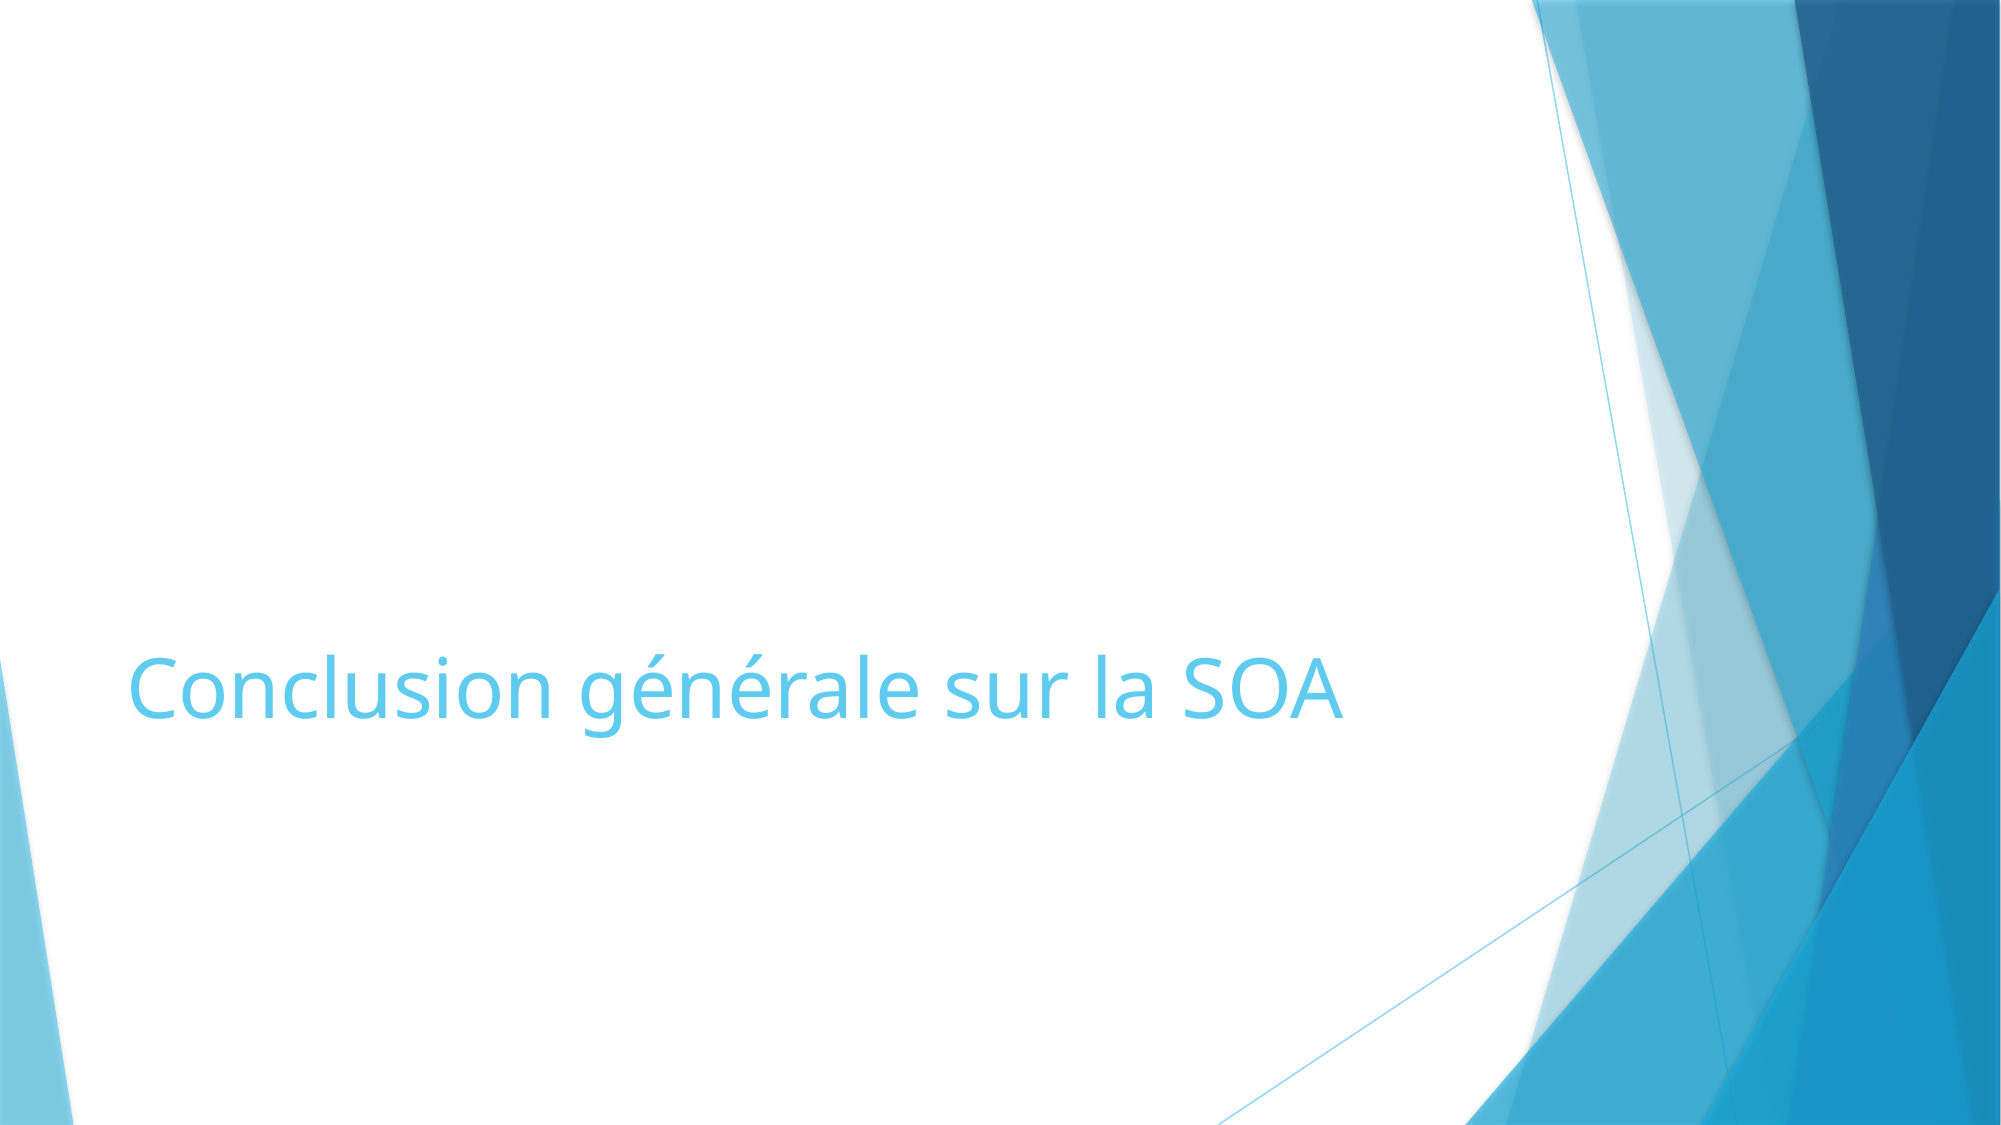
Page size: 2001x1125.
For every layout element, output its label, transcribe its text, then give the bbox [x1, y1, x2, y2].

title Conclusion générale sur la SOA [111, 443, 1522, 743]
